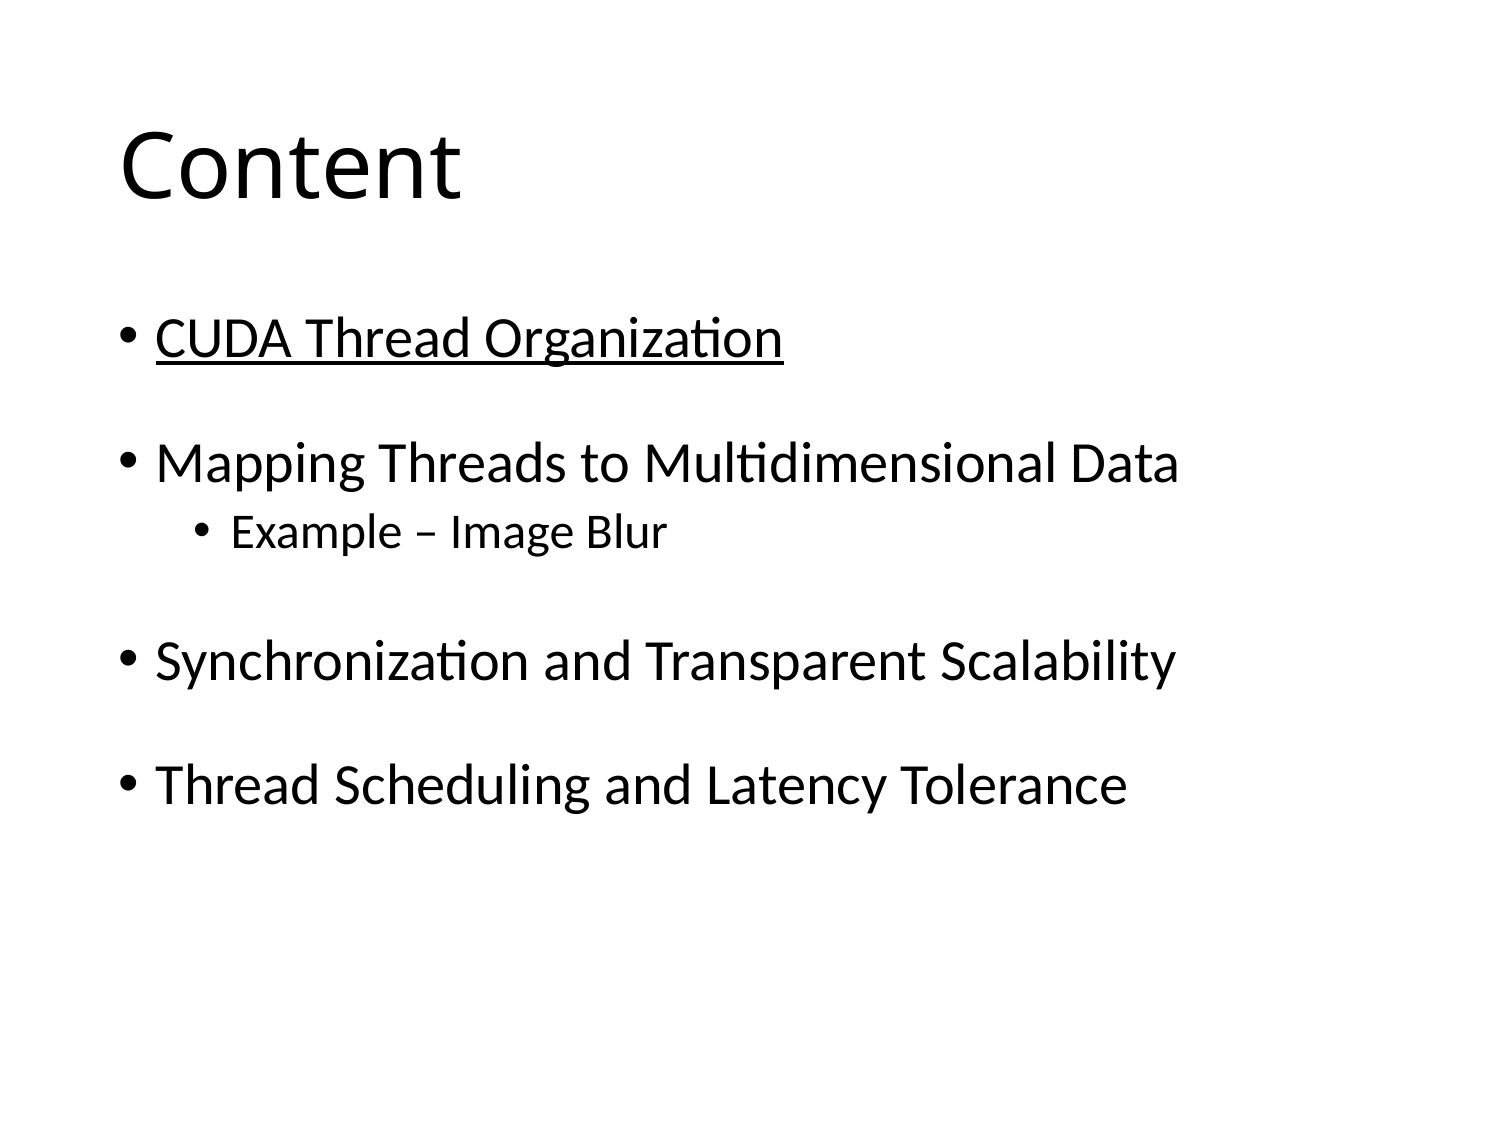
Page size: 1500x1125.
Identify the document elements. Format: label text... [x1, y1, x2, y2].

list CUDA Thread Organization Mapping Threads to Multidimensional Data Example – Image Blur Synchronization and Transparent Scalability Thread Scheduling and Latency Tolerance [103, 299, 1397, 1014]
title Content [103, 59, 1397, 278]
